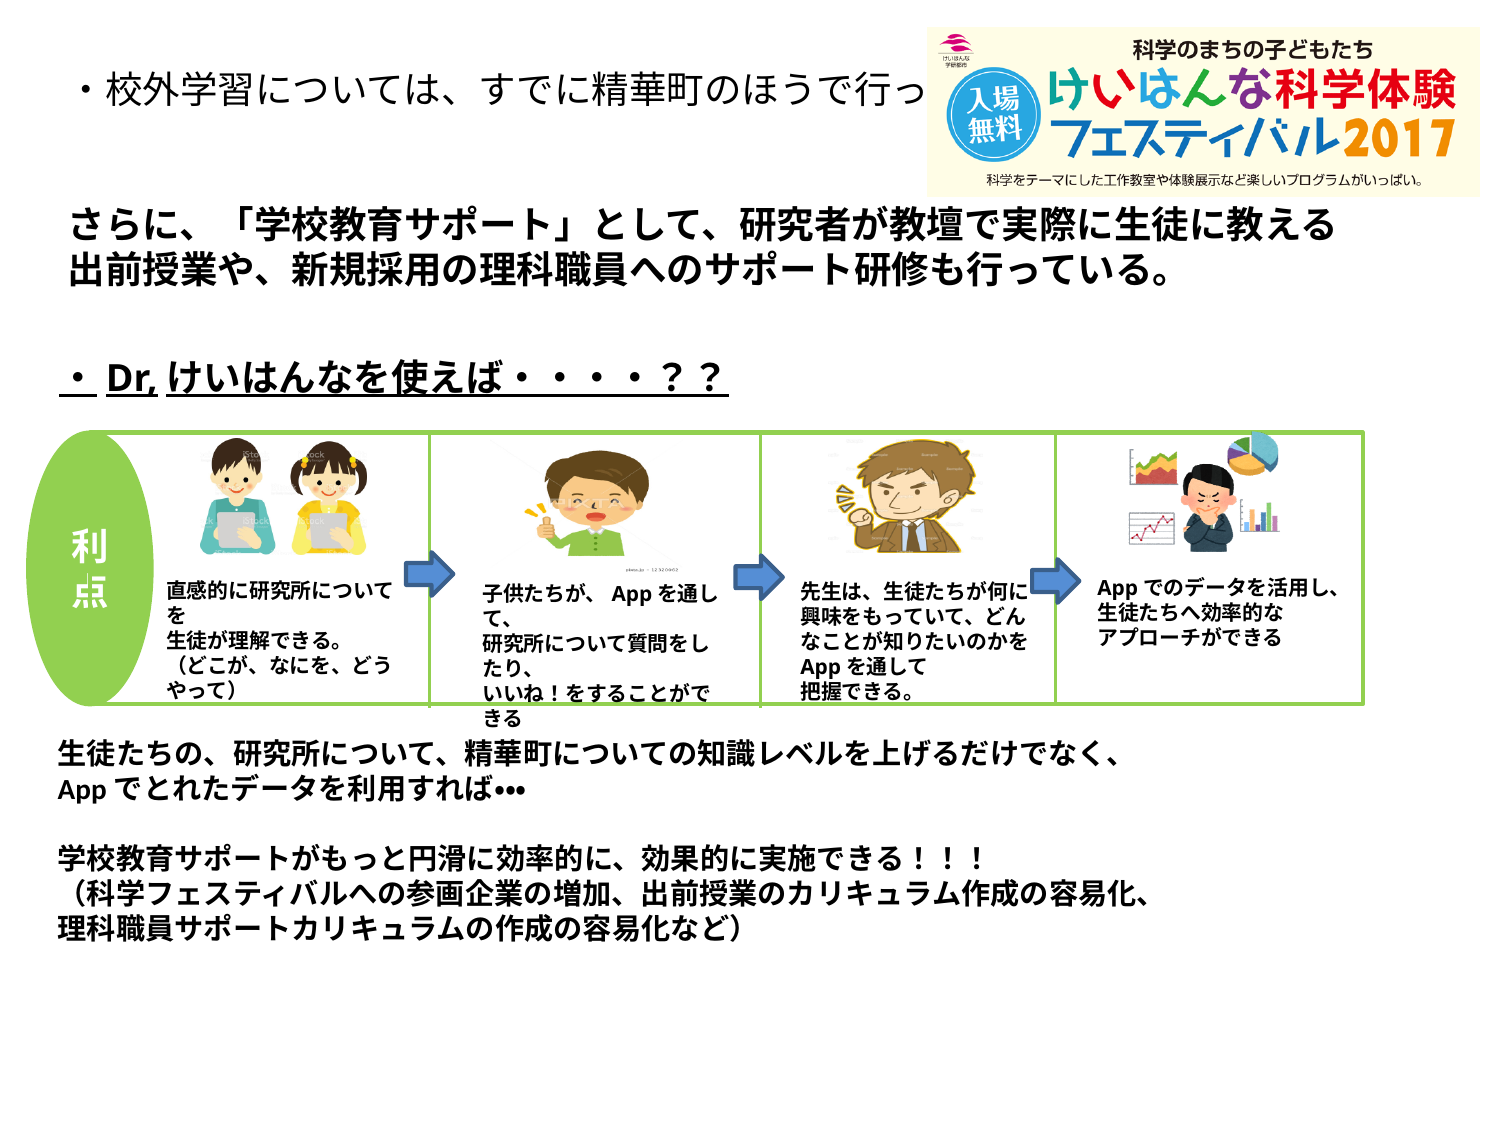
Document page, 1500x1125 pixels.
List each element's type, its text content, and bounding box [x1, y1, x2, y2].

text_box [403, 560, 425, 588]
picture [926, 27, 1481, 197]
text_box 利点 [26, 430, 95, 707]
text_box 先生は、生徒たちが何に興味をもっていて、どんなことが知りたいのかをAppを通して 把握できる。 [785, 571, 1054, 711]
text_box [733, 564, 756, 591]
text_box [1060, 430, 1365, 706]
text_box [1030, 567, 1051, 595]
picture [489, 439, 683, 572]
text_box ・校外学習については、すでに精華町のほうで行っている さらに、「学校教育サポート」として、研究者が教壇で実際に生徒に教える 出前授業や、新規採用の理科職員へのサポート研修も行っている。 [53, 58, 1400, 299]
text_box Appでのデータを活用し、生徒たちへ効率的な アプローチができる [1082, 567, 1351, 658]
text_box [1061, 559, 1082, 603]
text_box 直感的に研究所についてを 生徒が理解できる。 （どこが、なにを、どうやって） [151, 570, 420, 710]
picture [200, 438, 367, 555]
picture [827, 439, 983, 553]
text_box 生徒たちの、研究所について、精華町についての知識レベルを上げるだけでなく、 Appでとれたデータを利用すれば・・・ 学校教育サポートがもっと円滑に効率的に、効果的に実施できる！！！ （科学フェスティバルへの参画企業の増加、出前授業のカリキュラム作成の容易化、 理科職員サポートカリキュラムの作成の容易化など） [42, 727, 1390, 988]
text_box [434, 551, 456, 597]
text_box [765, 556, 785, 599]
text_box [88, 430, 1055, 706]
text_box [1057, 430, 1129, 579]
text_box ・Dr,けいはんなを使えば・・・・？？ [44, 346, 1392, 481]
text_box 子供たちが、Appを通して、 研究所について質問をしたり、 いいね！をすることができる [467, 573, 736, 727]
picture [1123, 426, 1284, 559]
